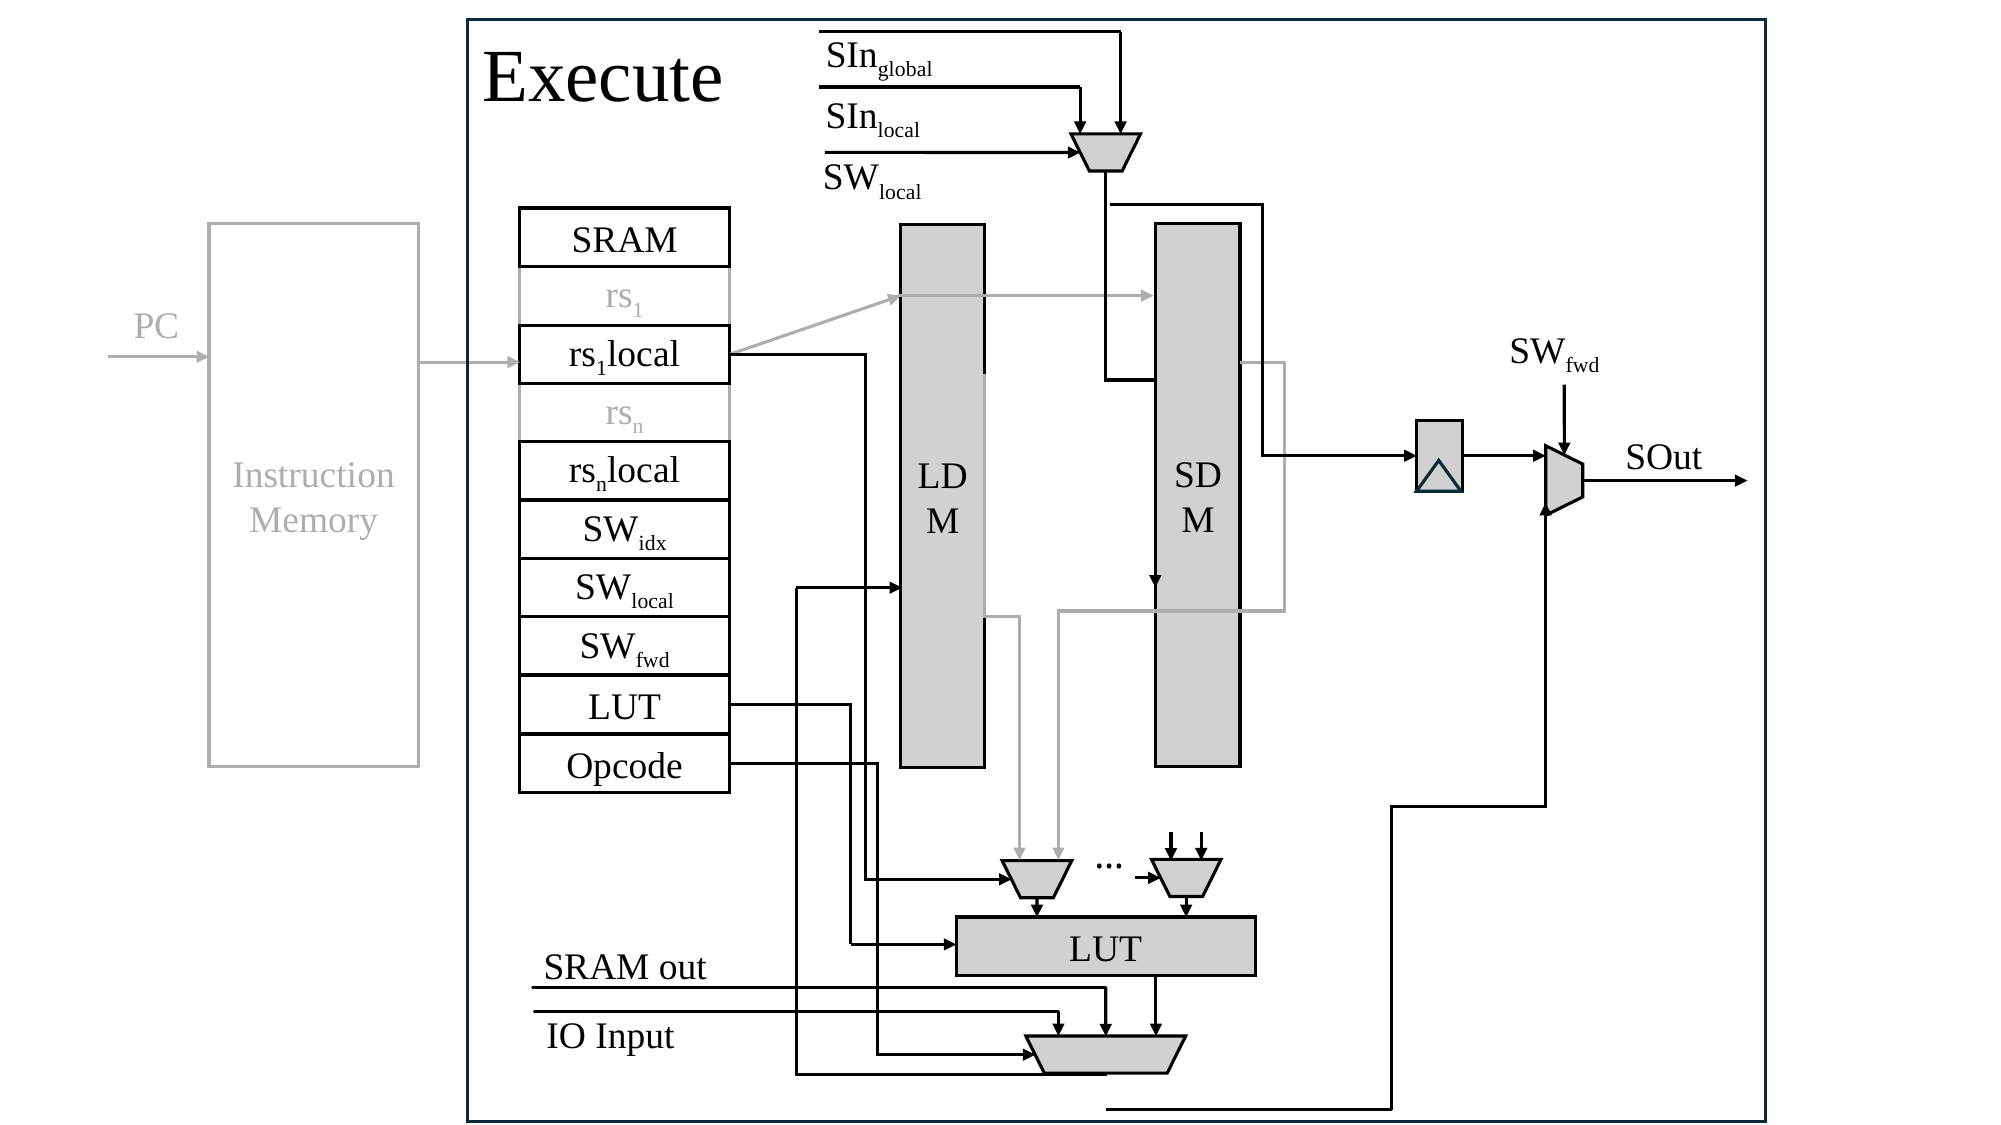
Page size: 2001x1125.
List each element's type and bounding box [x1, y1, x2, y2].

text_box [45, 1, 1791, 1125]
